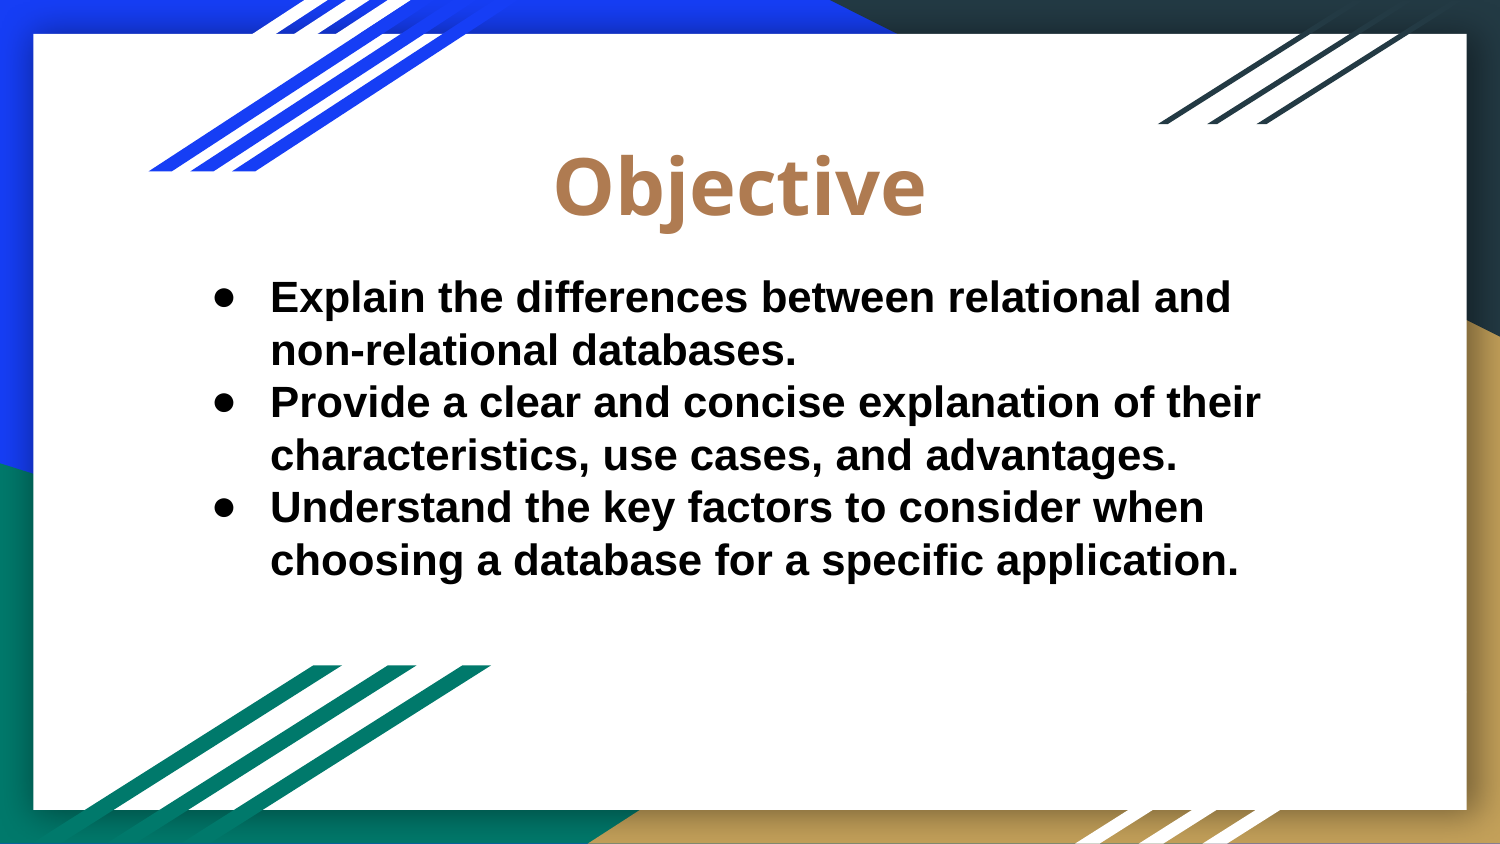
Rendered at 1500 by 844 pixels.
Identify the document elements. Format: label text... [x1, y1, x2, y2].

title Objective [310, 113, 1190, 254]
subtitle Explain the differences between relational and non-relational databases. Provide a clear and concise explanation of their characteristics, use cases, and advantages. Understand the key factors to consider when choosing a database for a specific application. [180, 254, 1340, 778]
